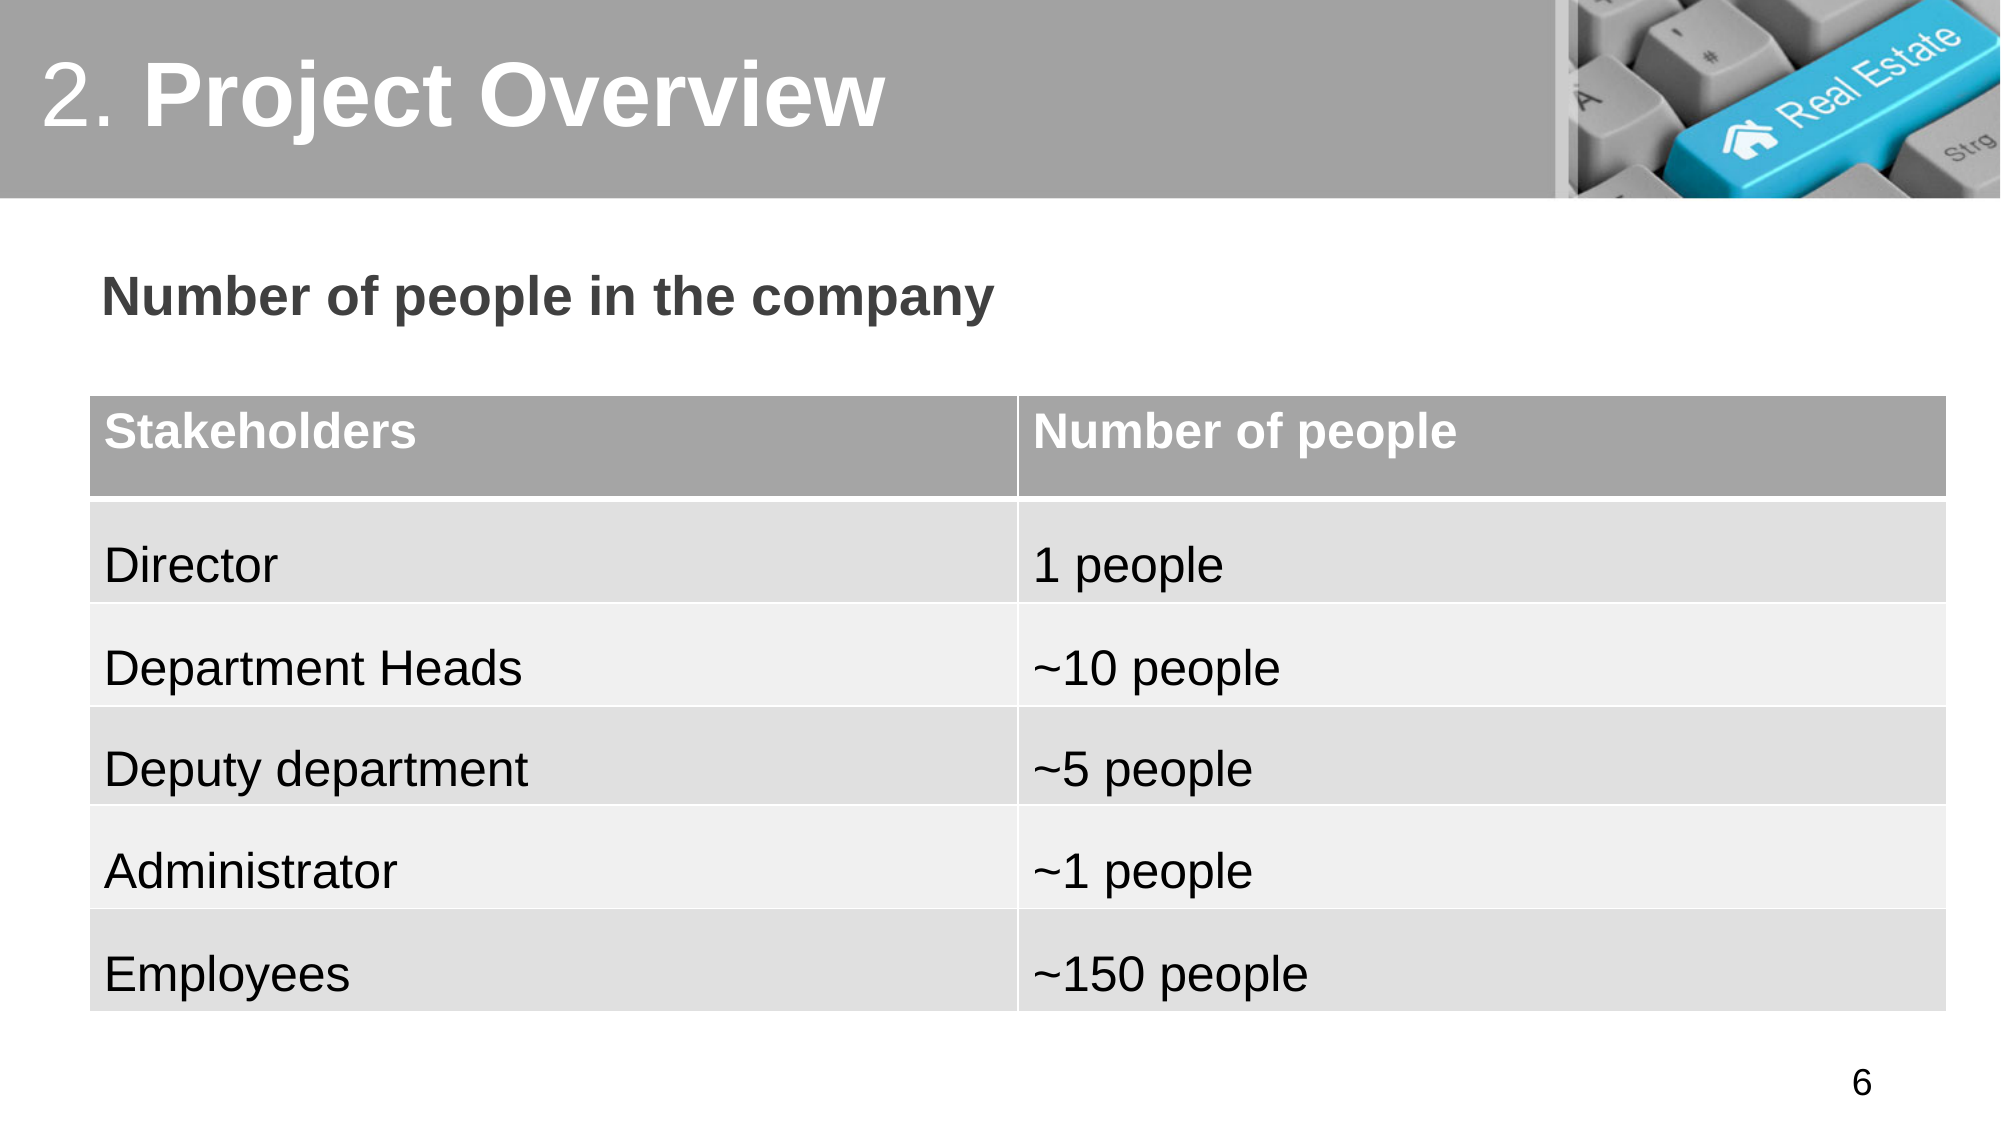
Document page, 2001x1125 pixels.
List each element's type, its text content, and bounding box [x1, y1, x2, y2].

picture [0, 0, 2001, 1125]
table_cell Deputy department [90, 707, 1017, 804]
table_cell ~150 people [1019, 909, 1946, 1011]
table_cell Director [90, 502, 1017, 602]
table_cell Employees [90, 909, 1017, 1011]
table_cell Department Heads [90, 604, 1017, 705]
table_cell Administrator [90, 806, 1017, 908]
list Number of people in the company [86, 247, 1945, 349]
title 2. Project Overview [0, 0, 2000, 194]
table_cell ~1 people [1019, 806, 1946, 908]
table_header Stakeholders [90, 396, 1017, 496]
table_cell 1 people [1019, 502, 1946, 602]
table_header Number of people [1019, 396, 1946, 496]
table_cell ~5 people [1019, 707, 1946, 804]
text_box 6 [1837, 1050, 1912, 1111]
table_cell ~10 people [1019, 604, 1946, 705]
